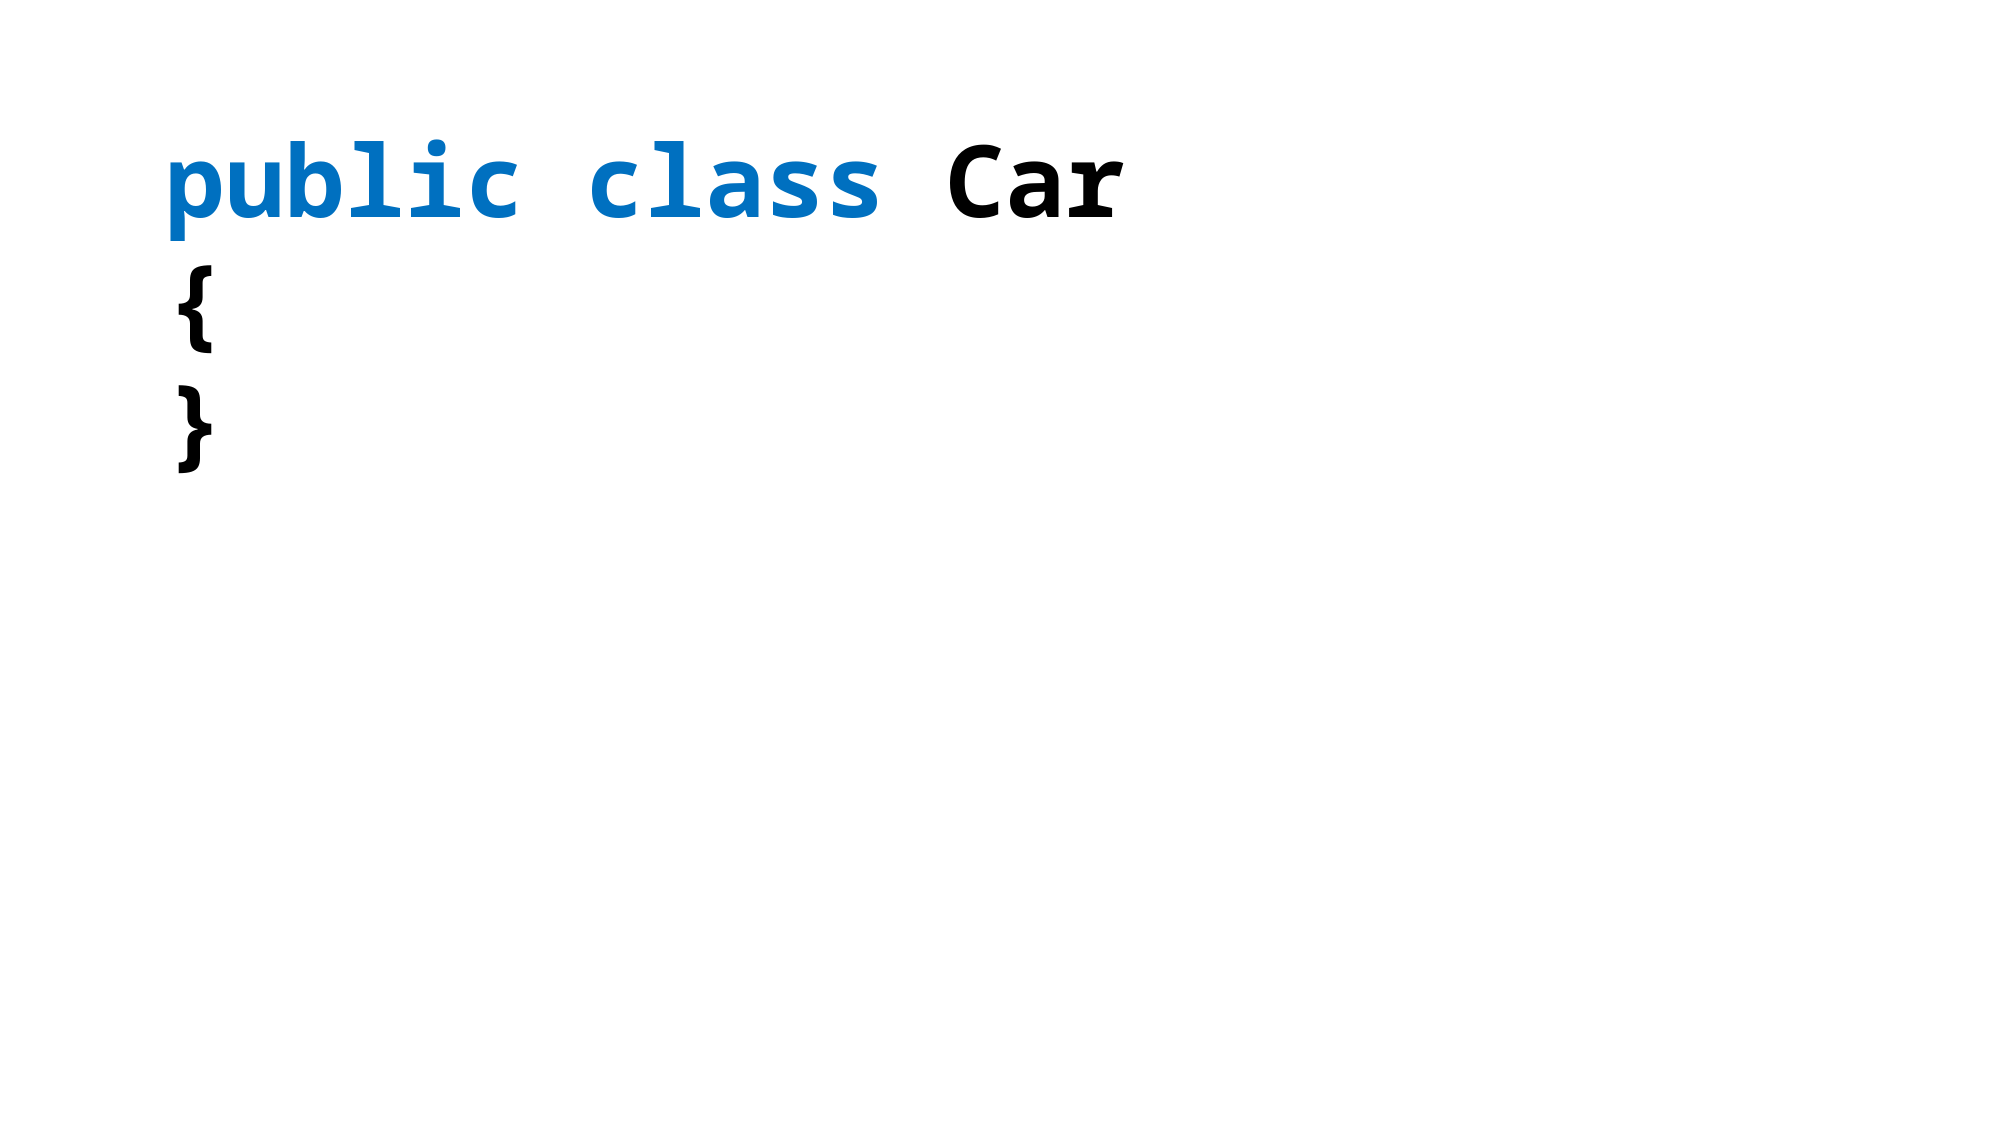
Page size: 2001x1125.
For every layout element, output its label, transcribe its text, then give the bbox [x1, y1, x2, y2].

text_box public class Car { } [150, 110, 1485, 485]
